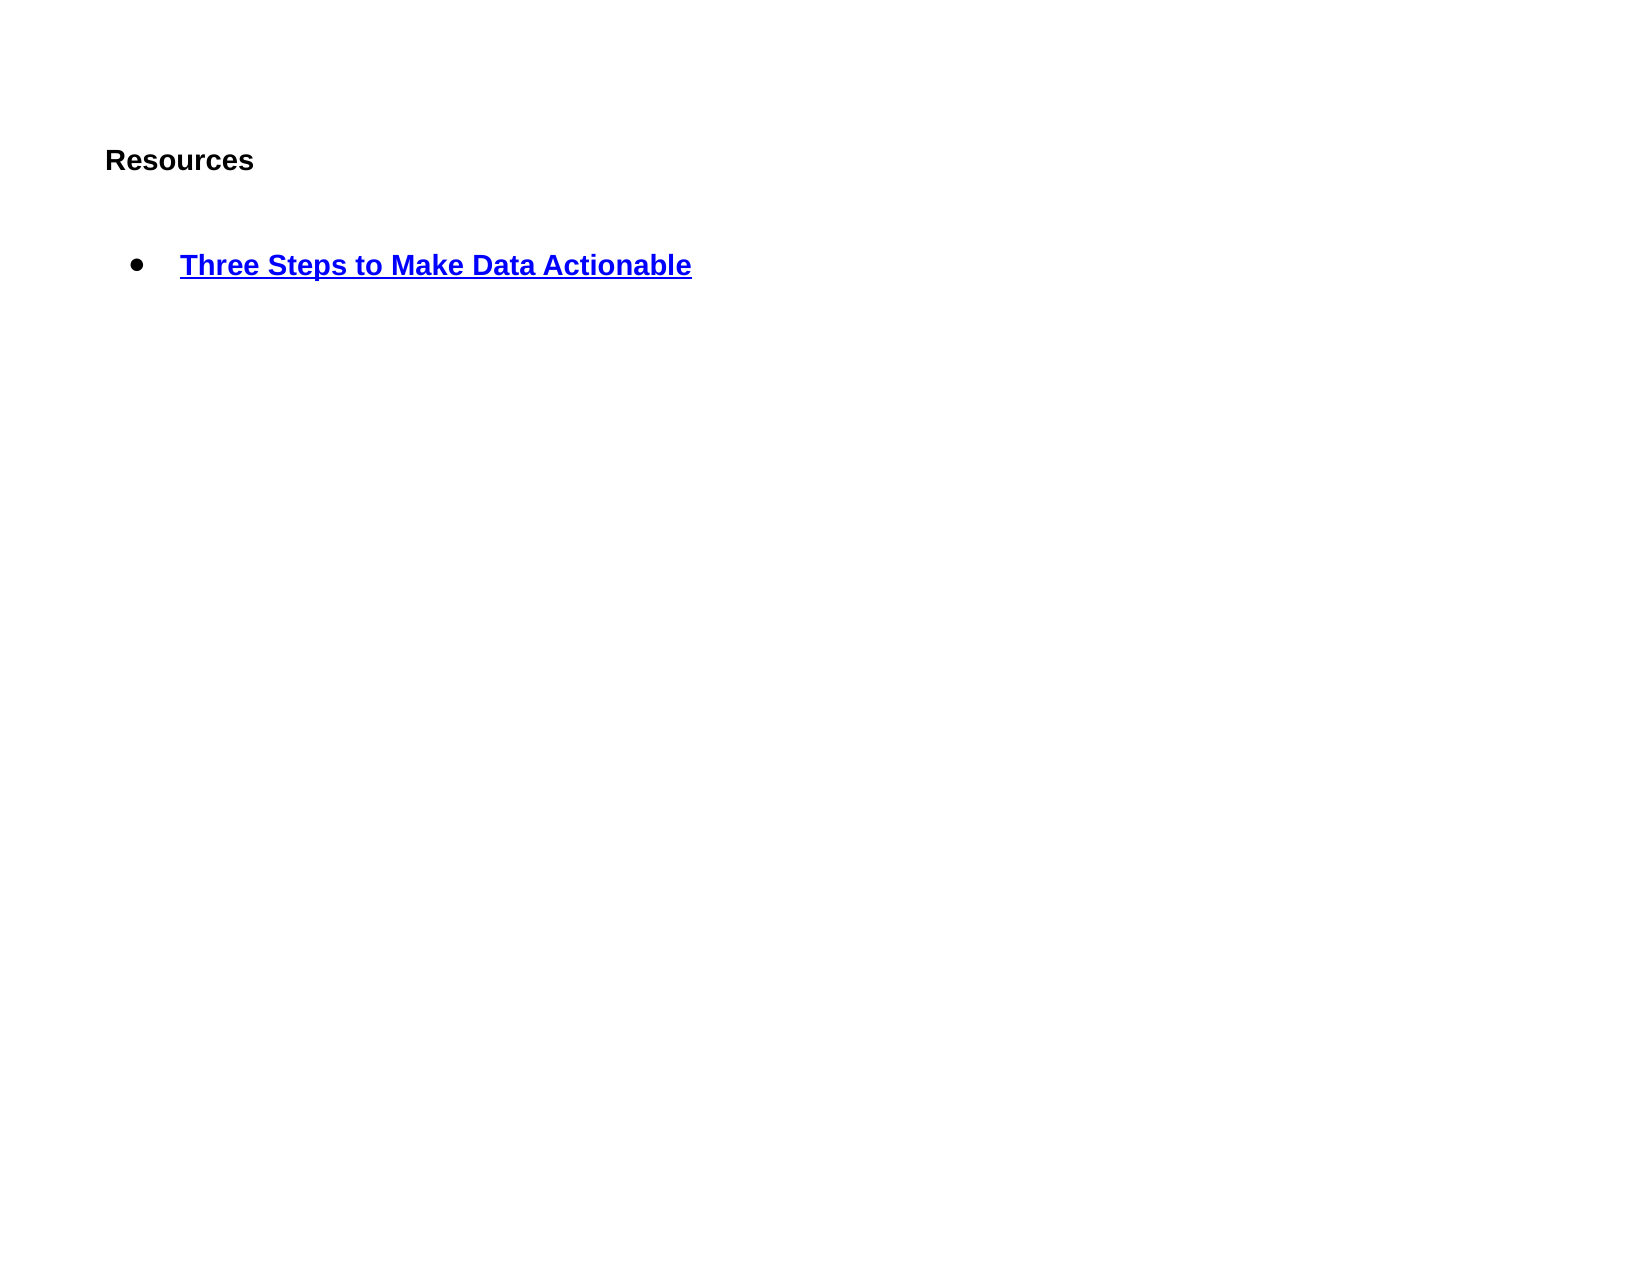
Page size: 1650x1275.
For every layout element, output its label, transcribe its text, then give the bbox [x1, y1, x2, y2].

text_box Resources Three Steps to Make Data Actionable [90, 126, 1506, 1063]
